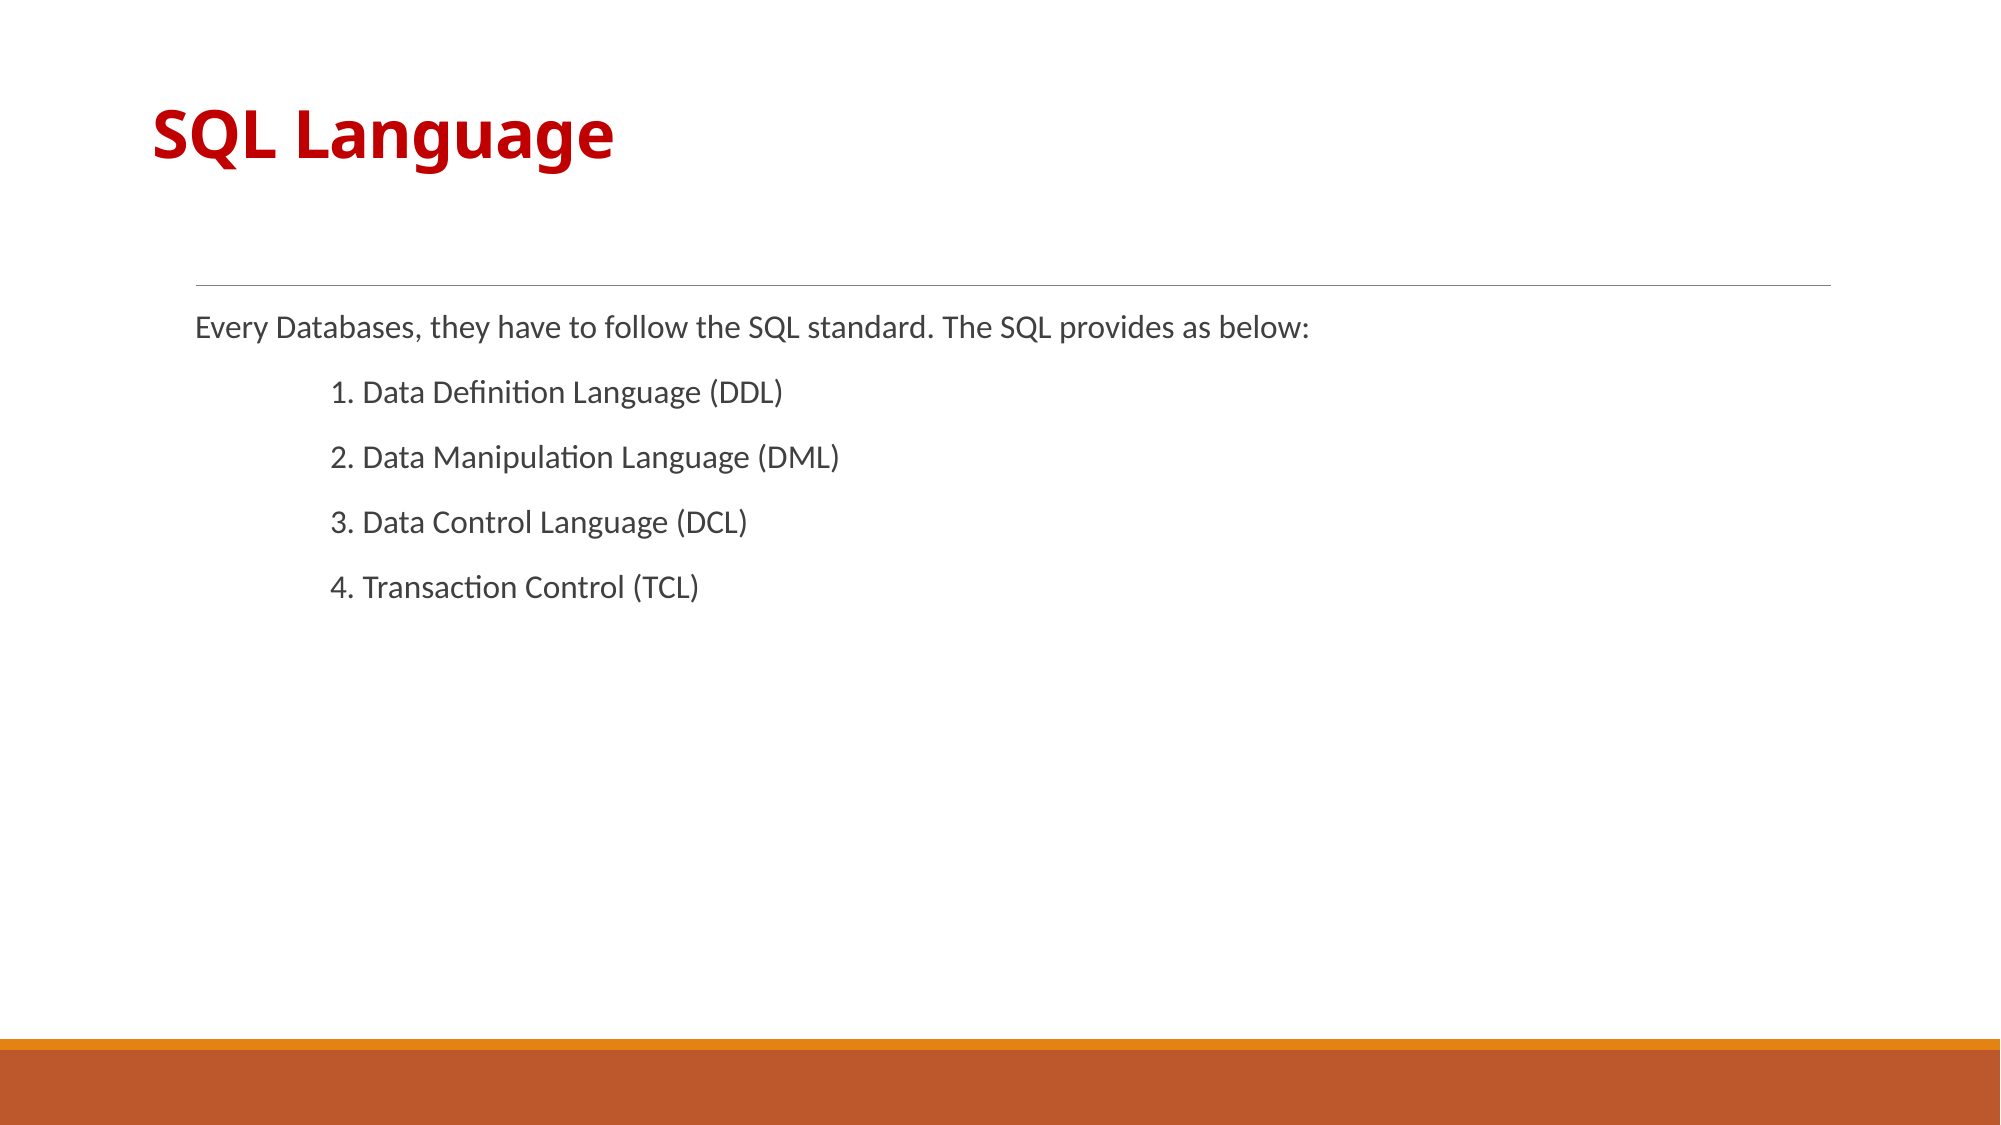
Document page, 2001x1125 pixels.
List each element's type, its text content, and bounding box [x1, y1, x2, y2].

list Every Databases, they have to follow the SQL standard. The SQL provides as below: 1. Data Definition Language (DDL) 2. Data Manipulation Language (DML) 3. Data Control Language (DCL) 4. Transaction Control (TCL) [180, 302, 1830, 963]
title SQL Language [137, 59, 1863, 180]
